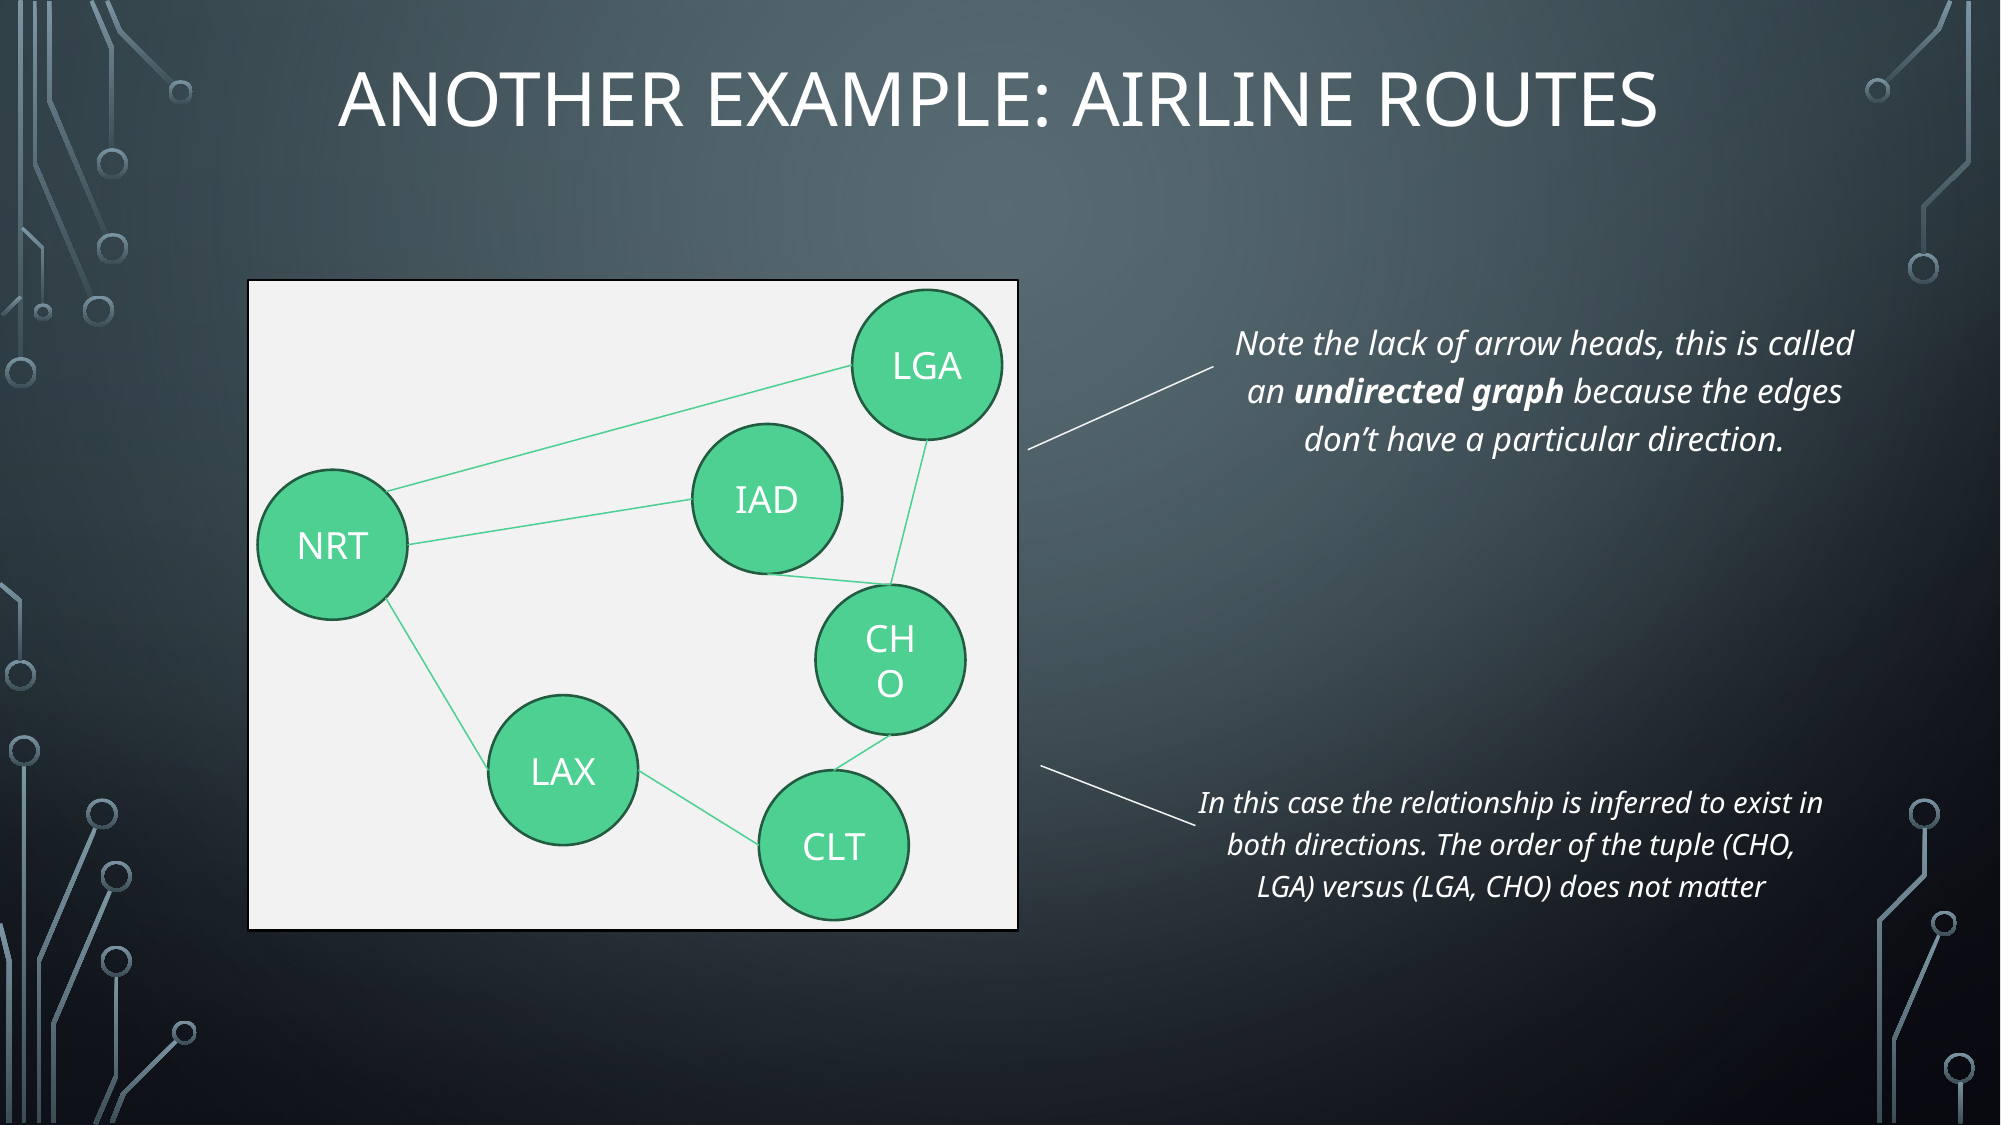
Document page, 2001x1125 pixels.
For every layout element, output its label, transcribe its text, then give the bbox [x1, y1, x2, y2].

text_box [1040, 765, 1196, 826]
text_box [1027, 366, 1214, 450]
text_box In this case the relationship is inferred to exist in both directions. The order of the tuple (CHO, LGA) versus (LGA, CHO) does not matter [1183, 769, 1840, 935]
text_box Note the lack of arrow heads, this is called an undirected graph because the edges don’t have a particular direction. [1216, 306, 1874, 472]
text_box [247, 279, 1019, 931]
title Another Example: Airline Routes [187, 47, 1813, 158]
